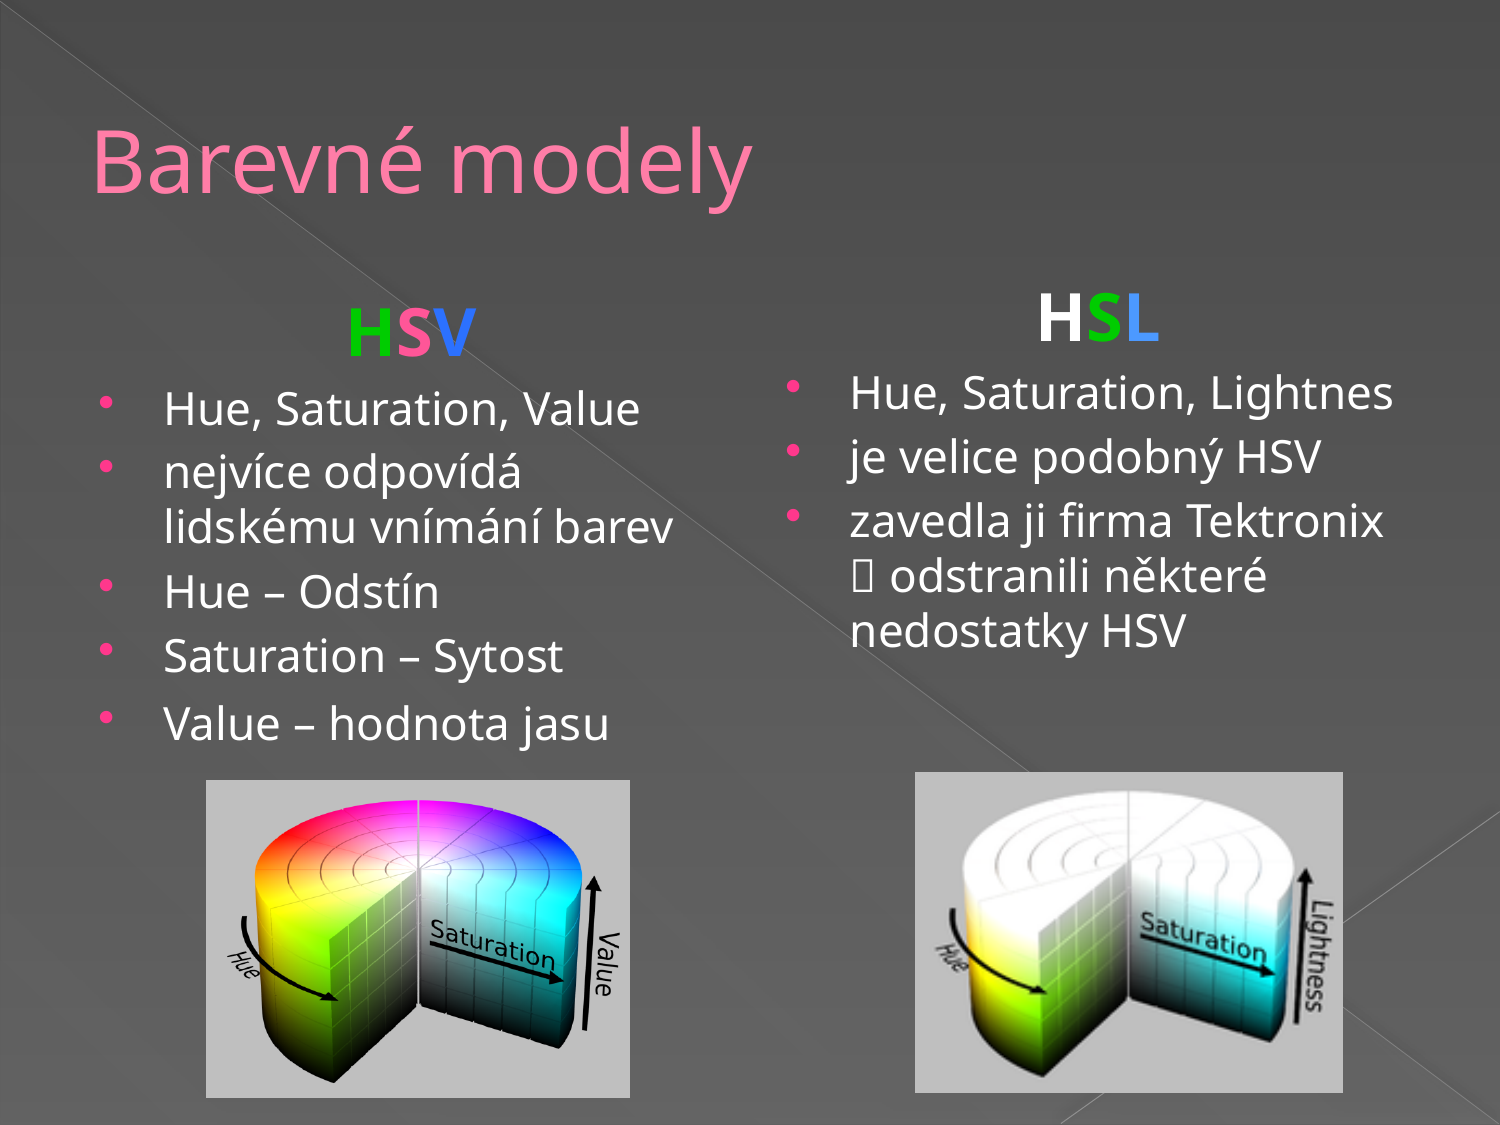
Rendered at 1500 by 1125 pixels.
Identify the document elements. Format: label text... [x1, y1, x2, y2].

title Barevné modely [75, 43, 1425, 274]
list HSV Hue, Saturation, Value nejvíce odpovídá lidskému vnímání barev Hue – Odstín Saturation – Sytost Value – hodnota jasu [75, 282, 738, 1025]
list HSL Hue, Saturation, Lightnes je velice podobný HSV zavedla ji firma Tektronix  odstranili některé nedostatky HSV [761, 267, 1425, 1010]
picture [206, 780, 630, 1098]
picture [915, 771, 1343, 1093]
